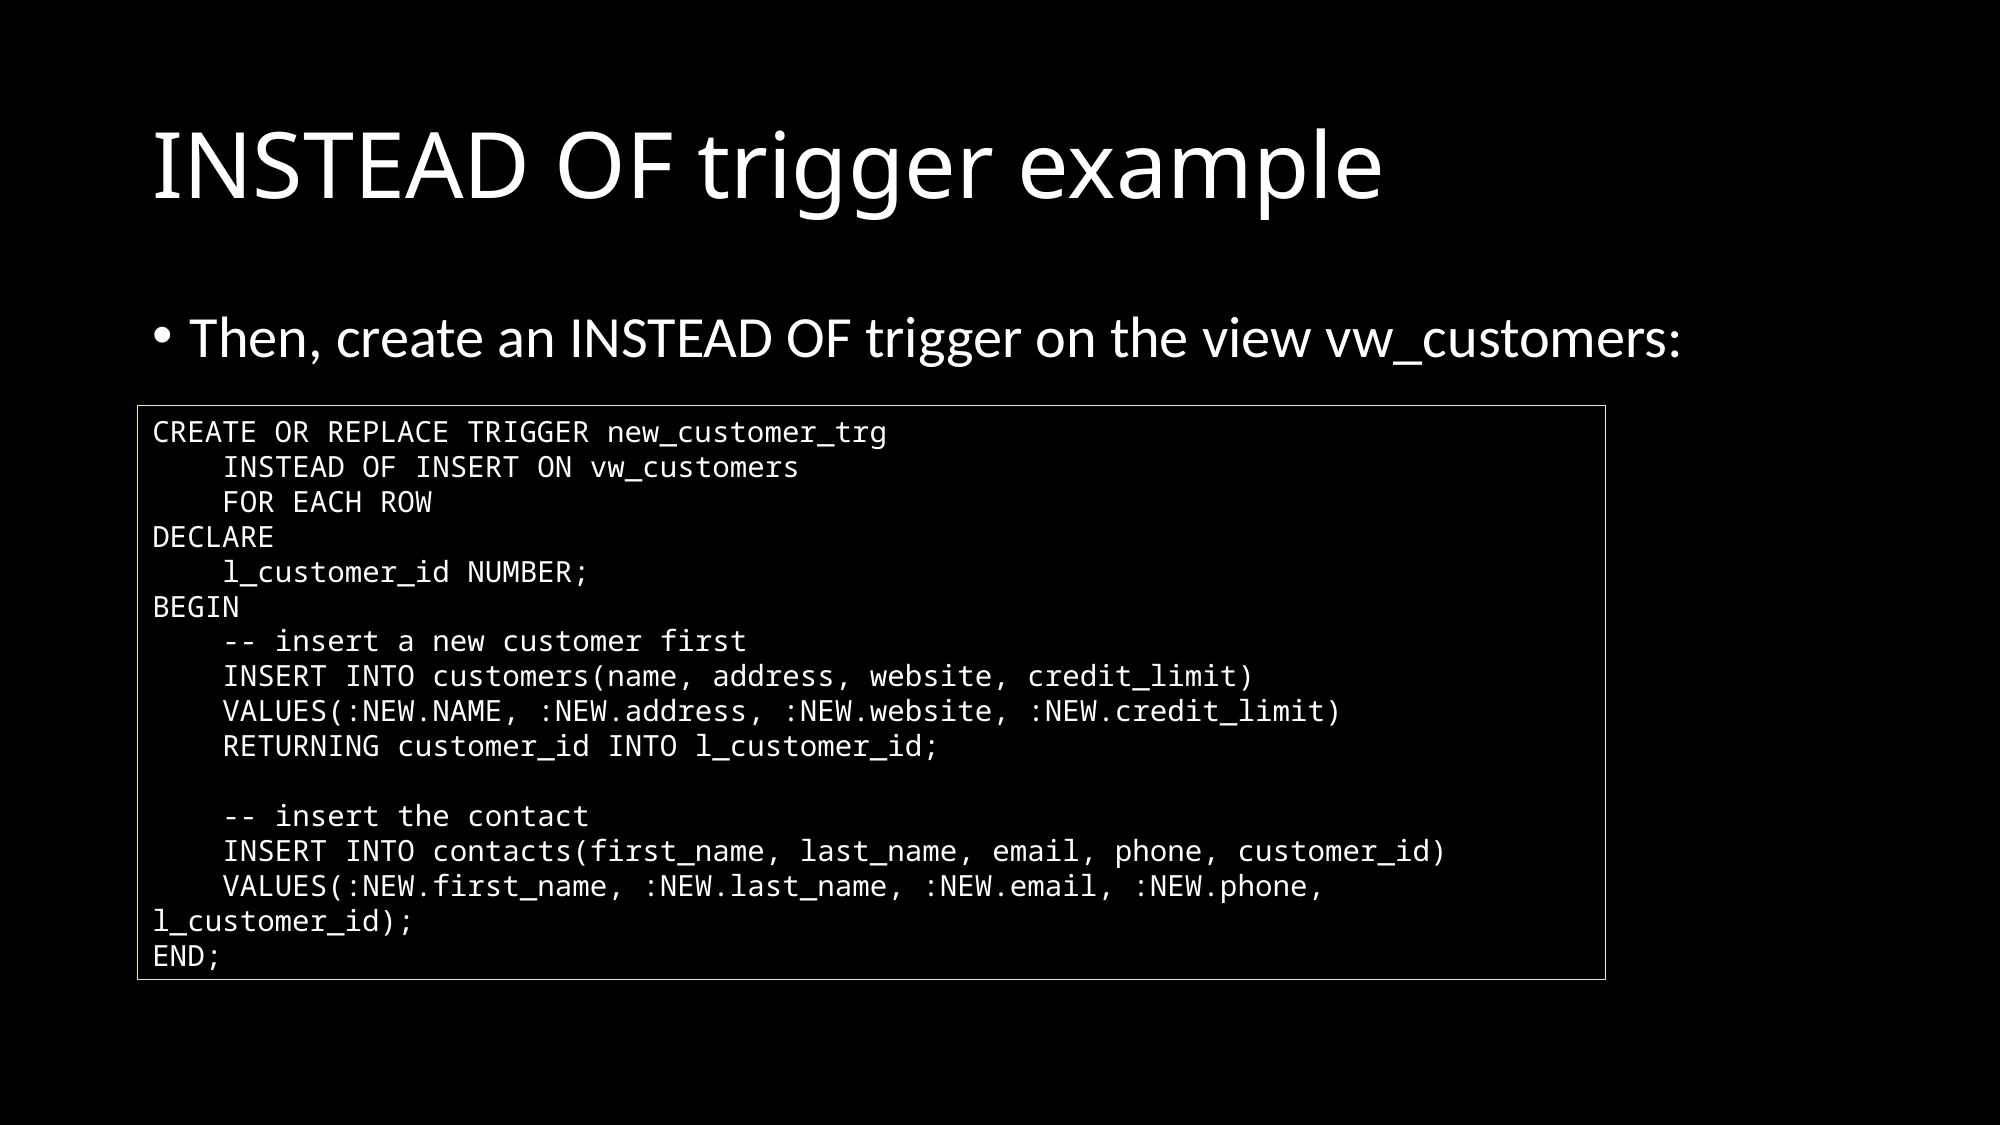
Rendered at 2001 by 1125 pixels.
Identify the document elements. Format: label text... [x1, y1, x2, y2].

title INSTEAD OF trigger example [137, 59, 1863, 278]
text_box CREATE OR REPLACE TRIGGER new_customer_trg INSTEAD OF INSERT ON vw_customers FOR EACH ROW DECLARE l_customer_id NUMBER; BEGIN -- insert a new customer first INSERT INTO customers(name, address, website, credit_limit) VALUES(:NEW.NAME, :NEW.address, :NEW.website, :NEW.credit_limit) RETURNING customer_id INTO l_customer_id; -- insert the contact INSERT INTO contacts(first_name, last_name, email, phone, customer_id) VALUES(:NEW.first_name, :NEW.last_name, :NEW.email, :NEW.phone, l_customer_id); END; [137, 405, 1606, 980]
list Then, create an INSTEAD OF trigger on the view vw_customers: [137, 299, 1863, 1014]
